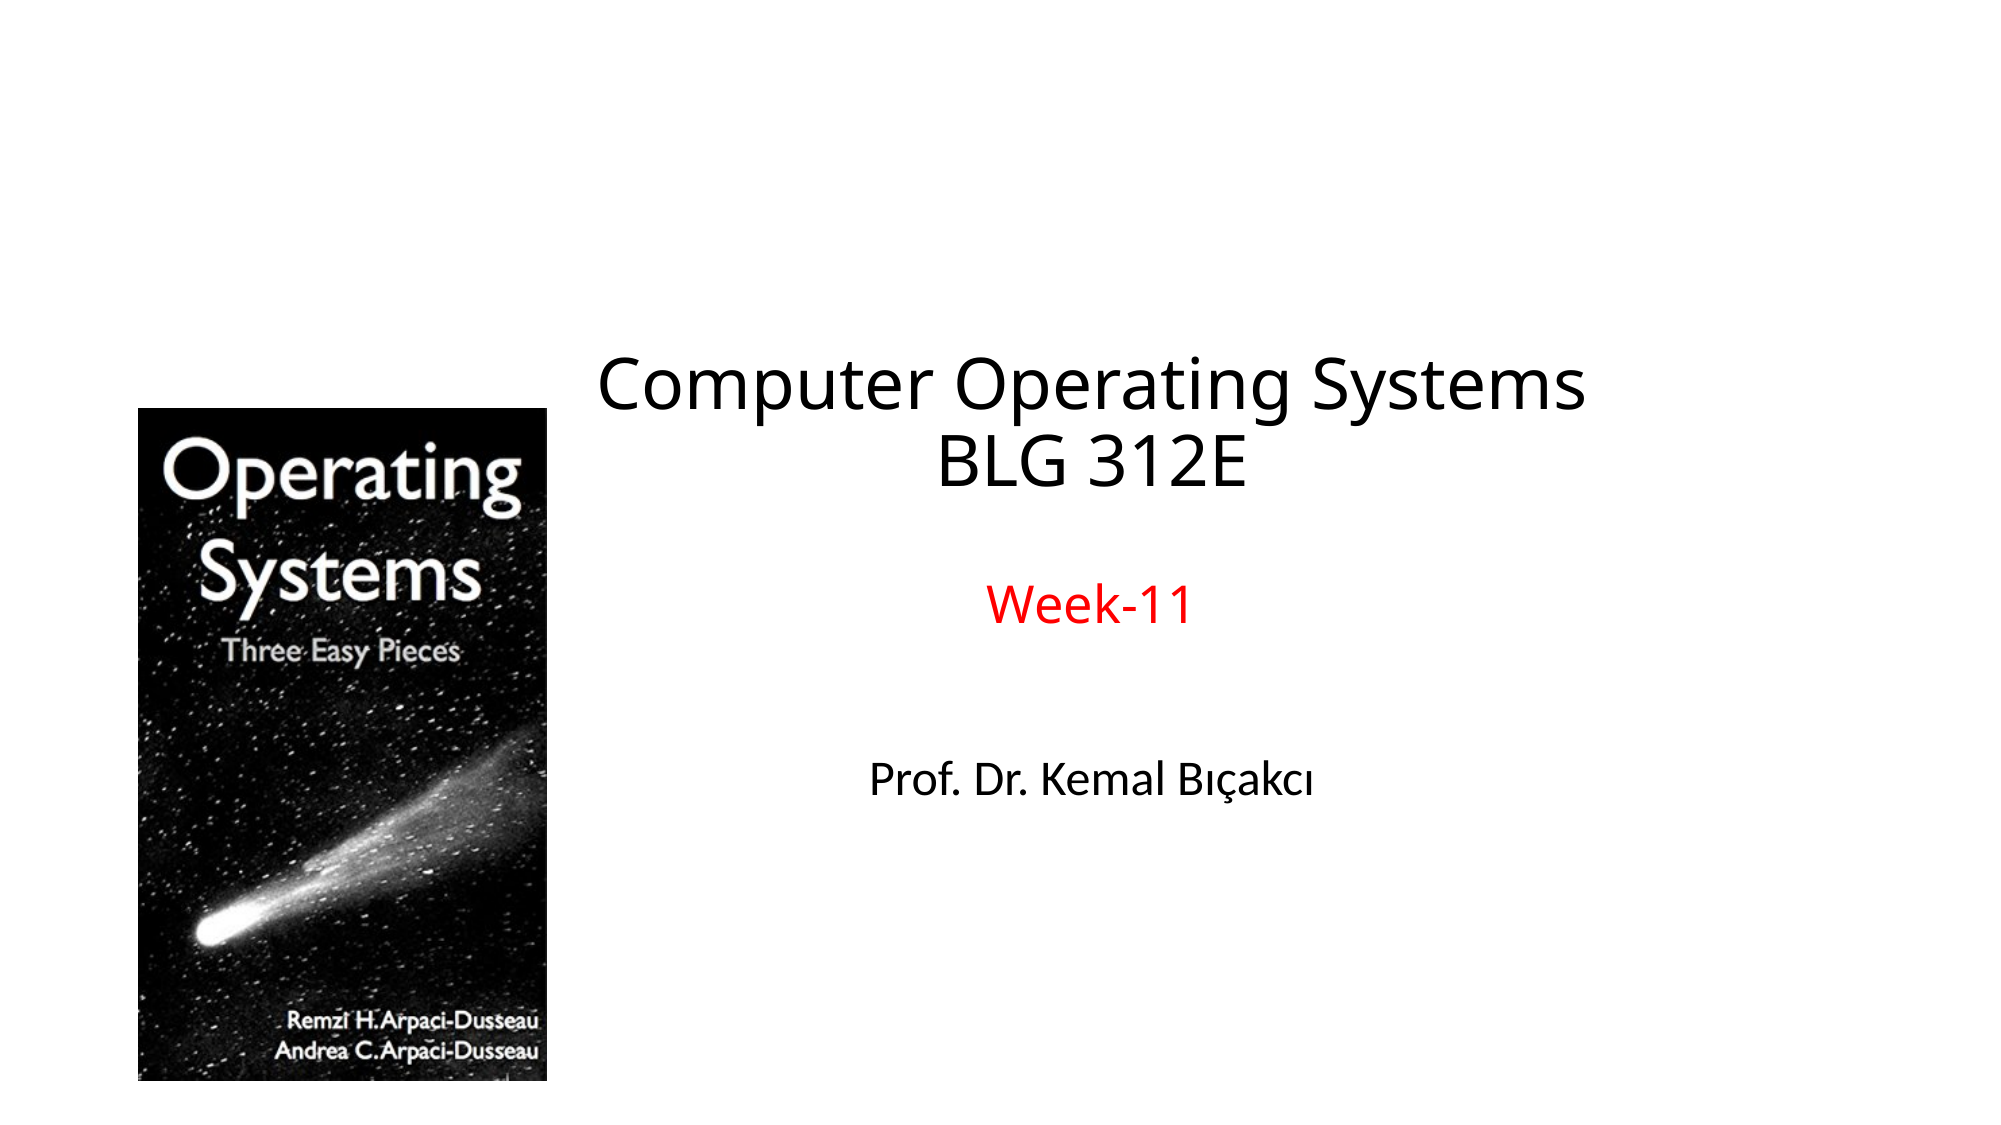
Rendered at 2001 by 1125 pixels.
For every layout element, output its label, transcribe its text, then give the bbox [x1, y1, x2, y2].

picture [138, 408, 547, 1081]
title Computer Operating Systems BLG 312E Week-11 [342, 336, 1843, 728]
subtitle Prof. Dr. Kemal Bıçakcı [547, 744, 1843, 1017]
